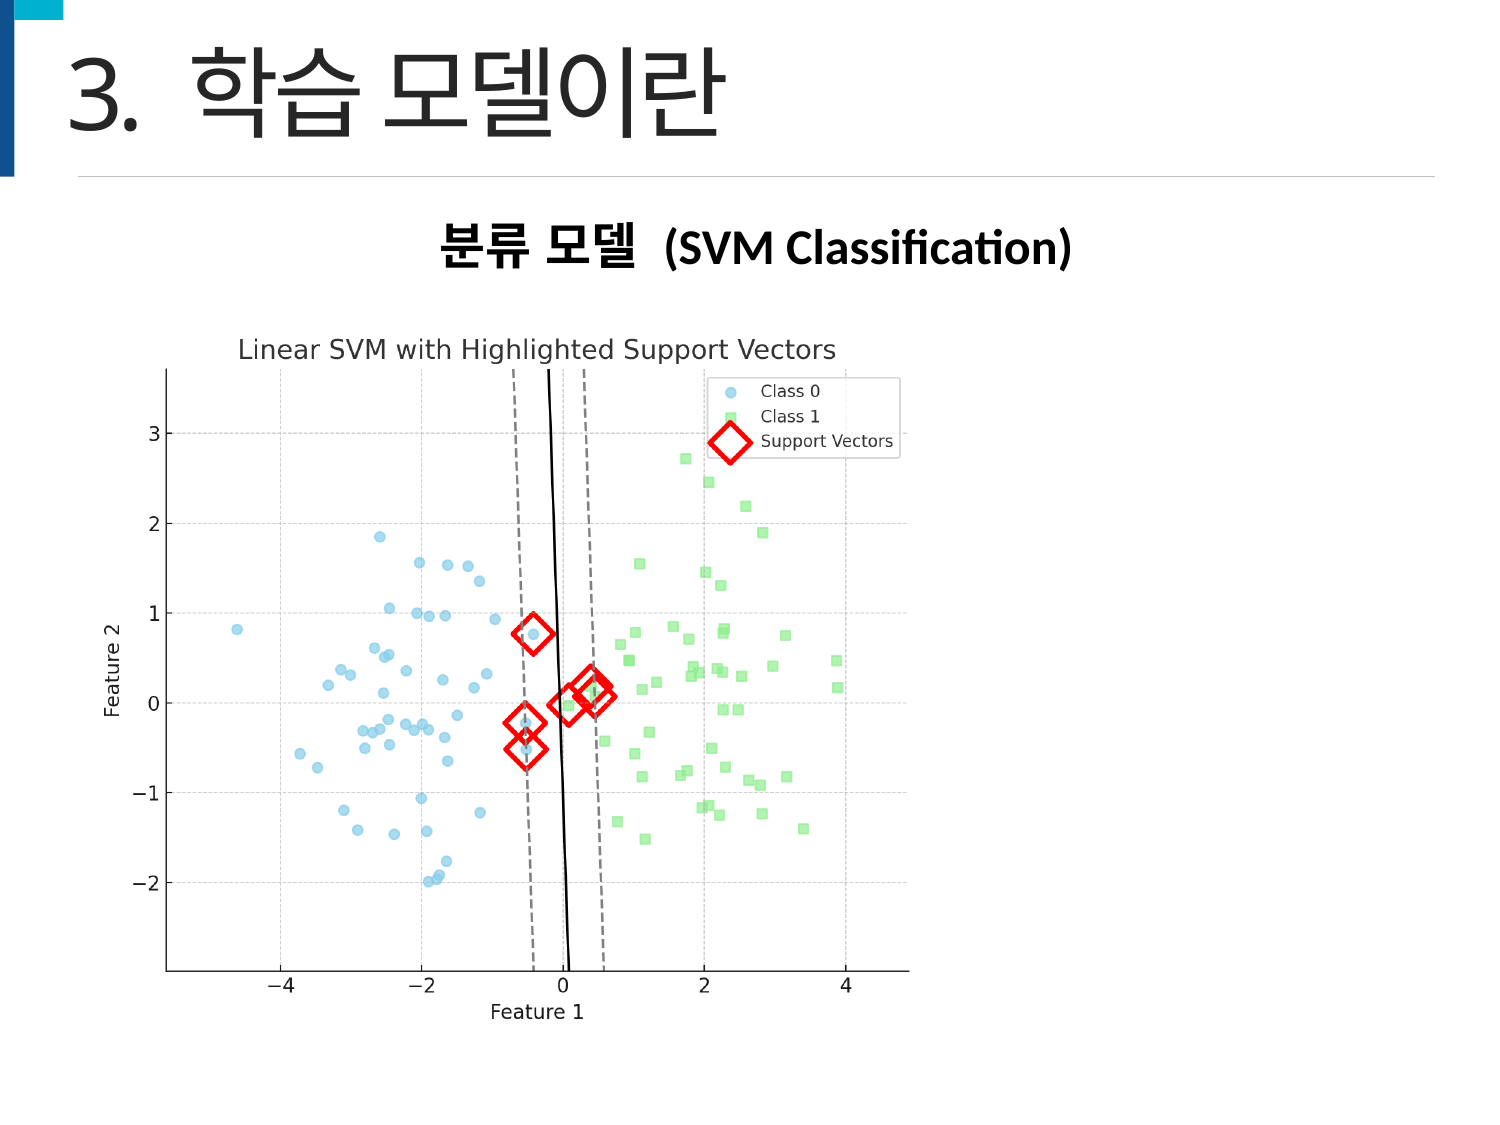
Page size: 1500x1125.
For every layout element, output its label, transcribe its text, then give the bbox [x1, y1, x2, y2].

text_box 분류 모델 (SVM Classification) [424, 206, 1089, 282]
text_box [0, 0, 1435, 177]
picture [92, 326, 920, 1035]
